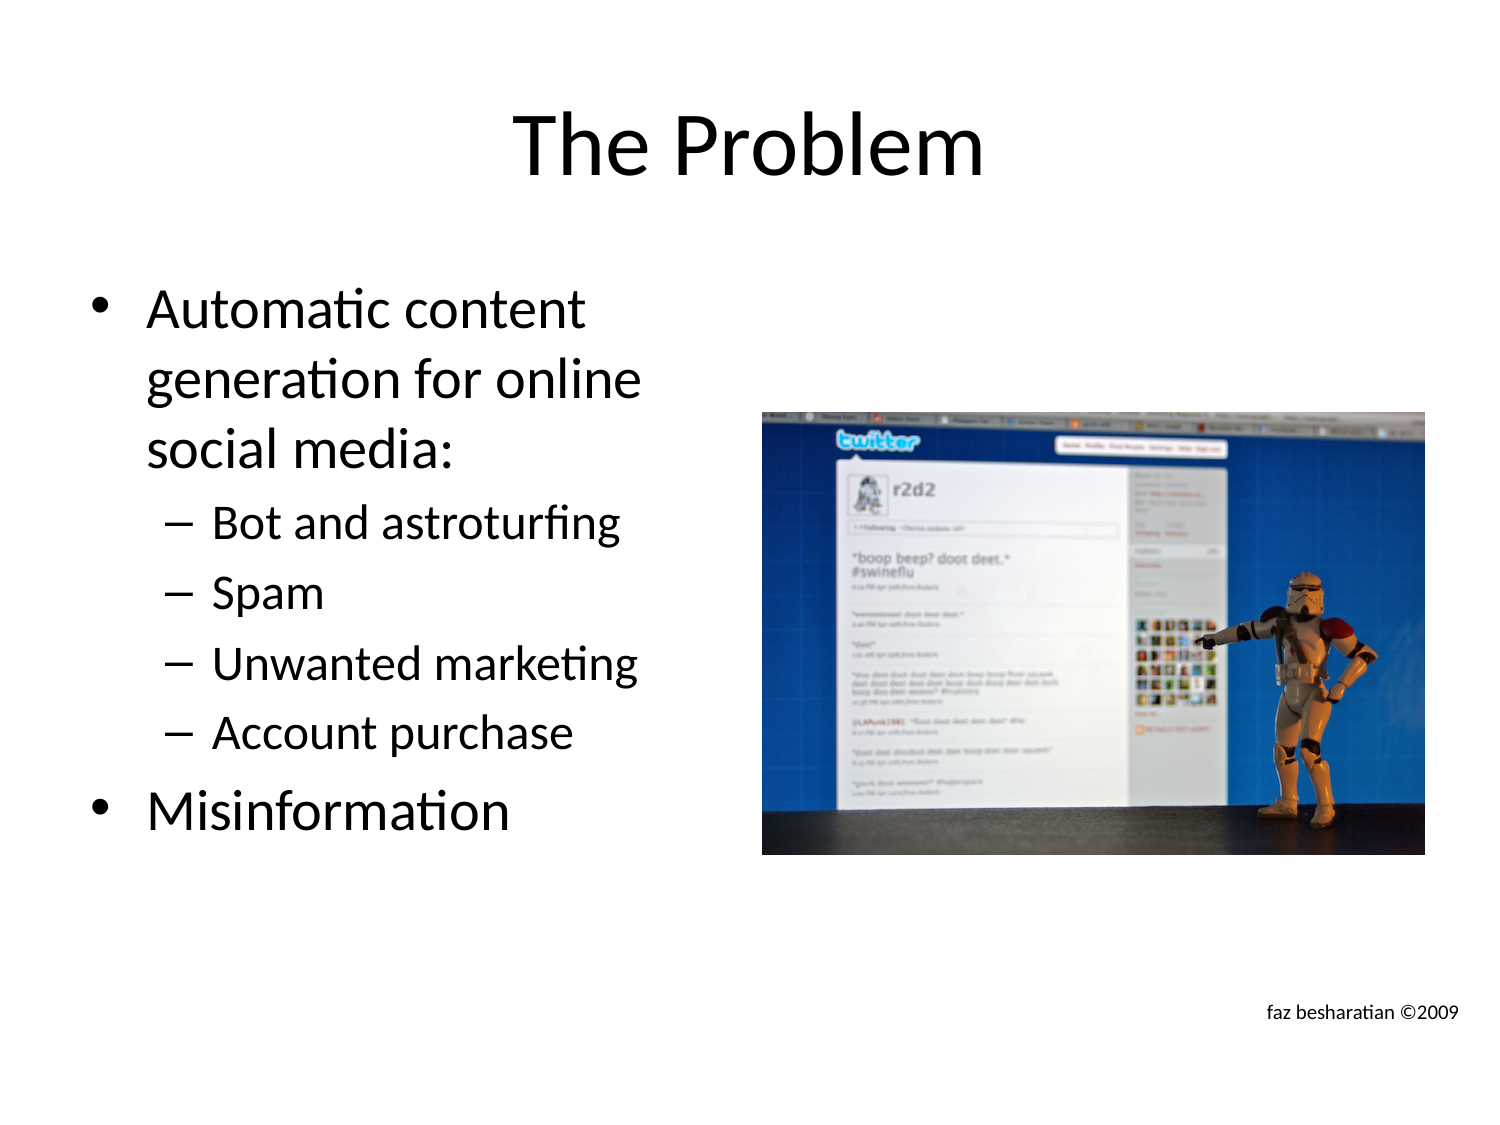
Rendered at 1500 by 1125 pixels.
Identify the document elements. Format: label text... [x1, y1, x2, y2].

list Automatic content generation for online social media: Bot and astroturfing Spam Unwanted marketing Account purchase Misinformation [75, 262, 738, 1005]
title The Problem [75, 45, 1425, 233]
text_box faz besharatian ©2009 [1252, 991, 1475, 1032]
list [762, 262, 1426, 1006]
